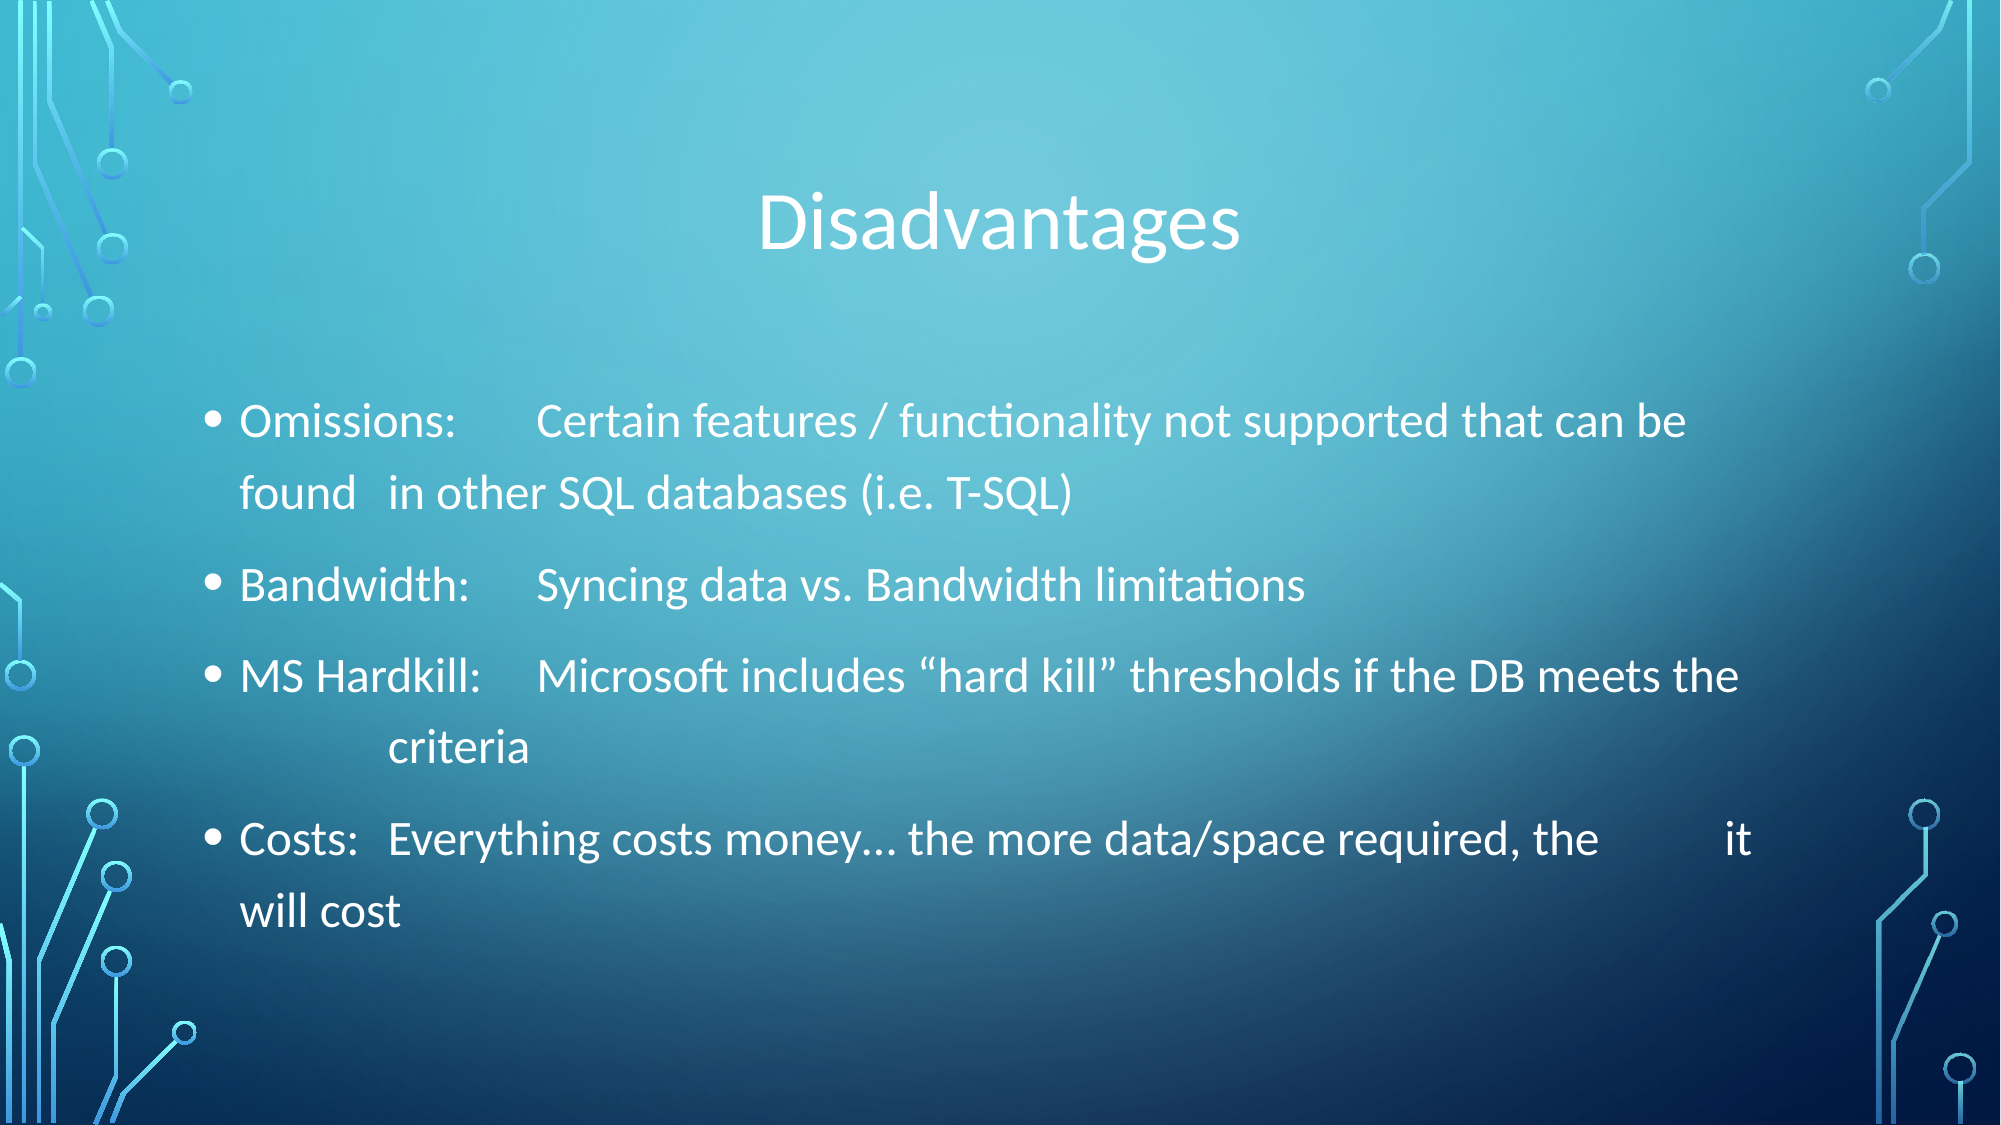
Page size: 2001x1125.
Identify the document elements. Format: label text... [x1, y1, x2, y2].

list Omissions: Certain features / functionality not supported that can be found in other SQL databases (i.e. T-SQL) Bandwidth: Syncing data vs. Bandwidth limitations MS Hardkill: Microsoft includes “hard kill” thresholds if the DB meets the criteria Costs: Everything costs money… the more data/space required, the it will cost [187, 369, 1813, 950]
title Disadvantages [187, 101, 1813, 344]
